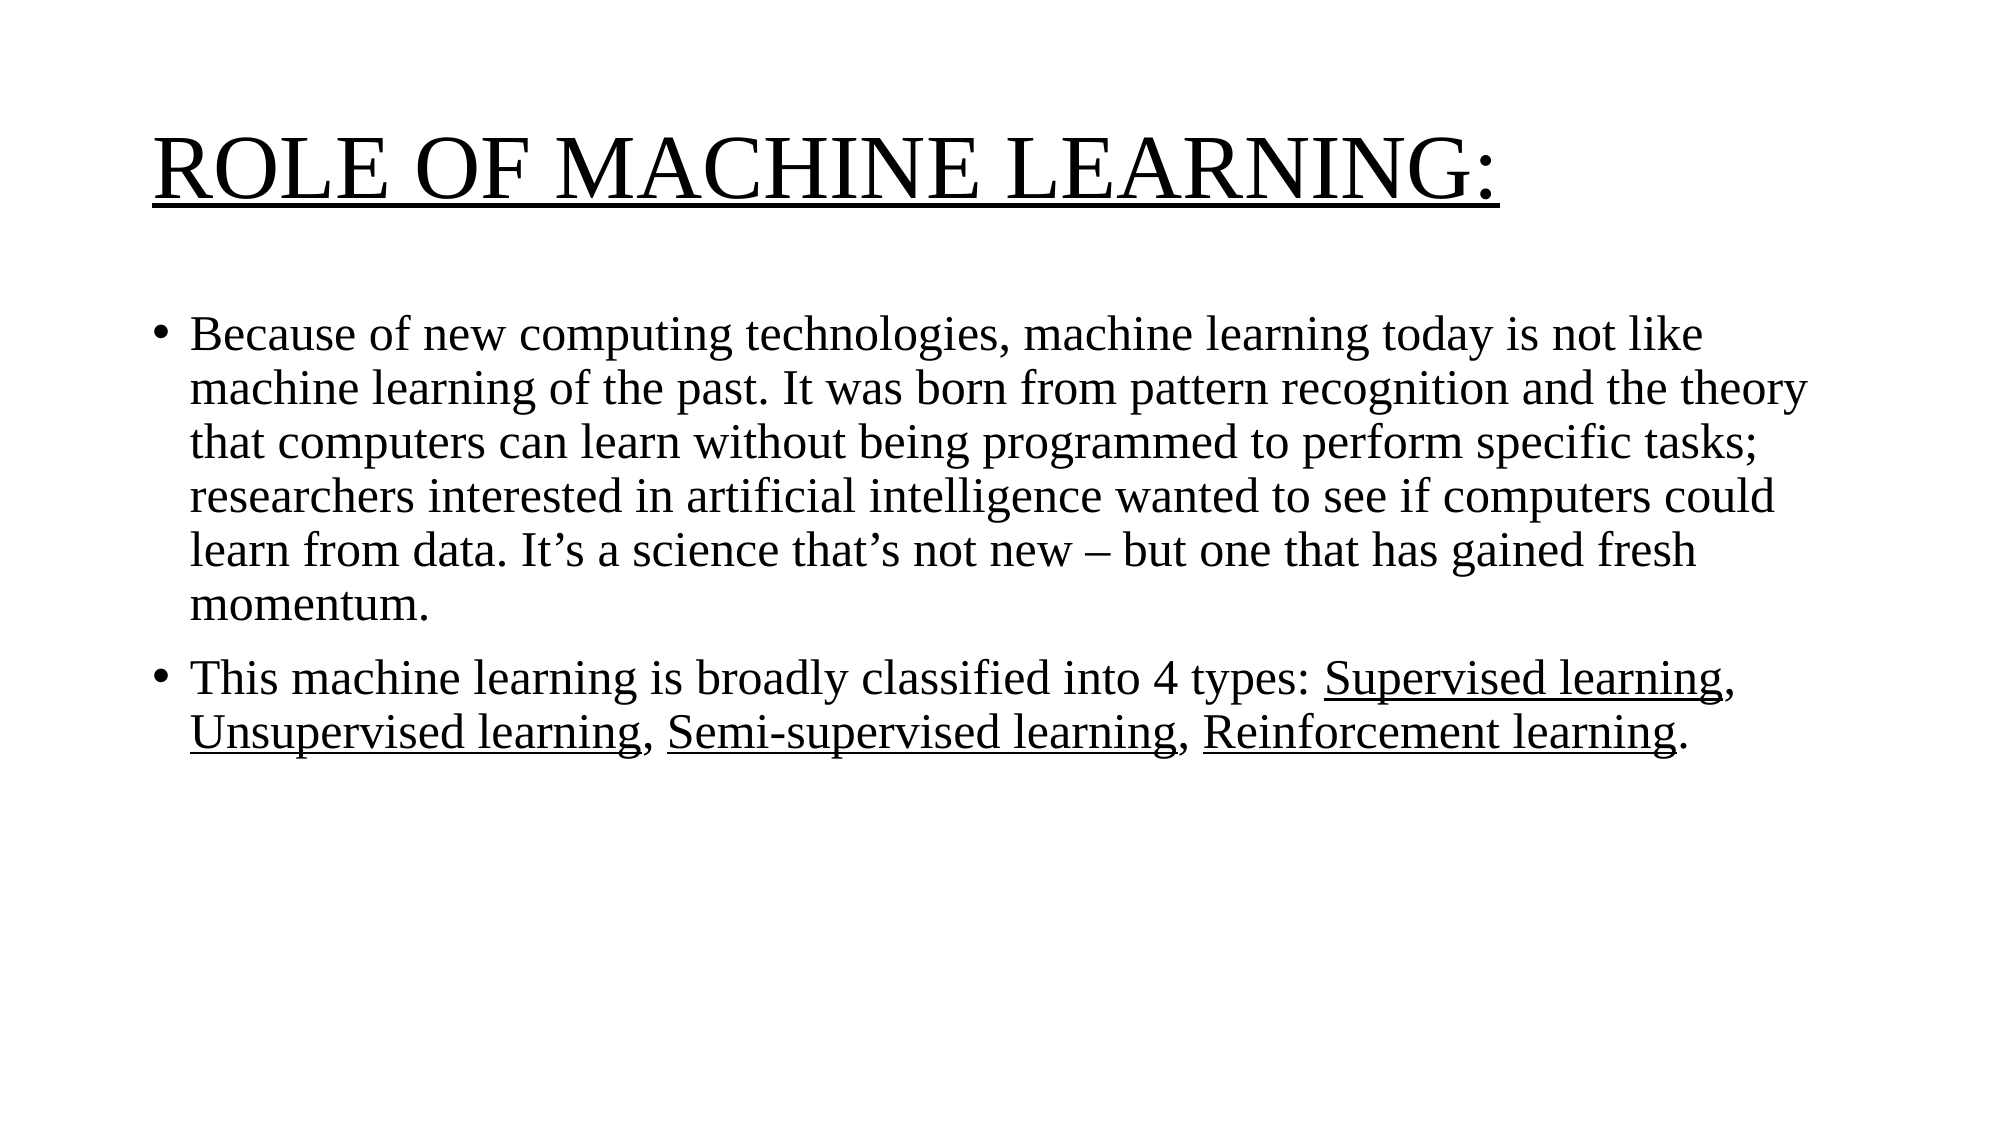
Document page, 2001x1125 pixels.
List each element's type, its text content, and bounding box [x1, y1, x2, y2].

title ROLE OF MACHINE LEARNING: [137, 59, 1863, 278]
list Because of new computing technologies, machine learning today is not like machine learning of the past. It was born from pattern recognition and the theory that computers can learn without being programmed to perform specific tasks; researchers interested in artificial intelligence wanted to see if computers could learn from data. It’s a science that’s not new – but one that has gained fresh momentum. This machine learning is broadly classified into 4 types: Supervised learning, Unsupervised learning, Semi-supervised learning, Reinforcement learning. [137, 299, 1863, 1014]
